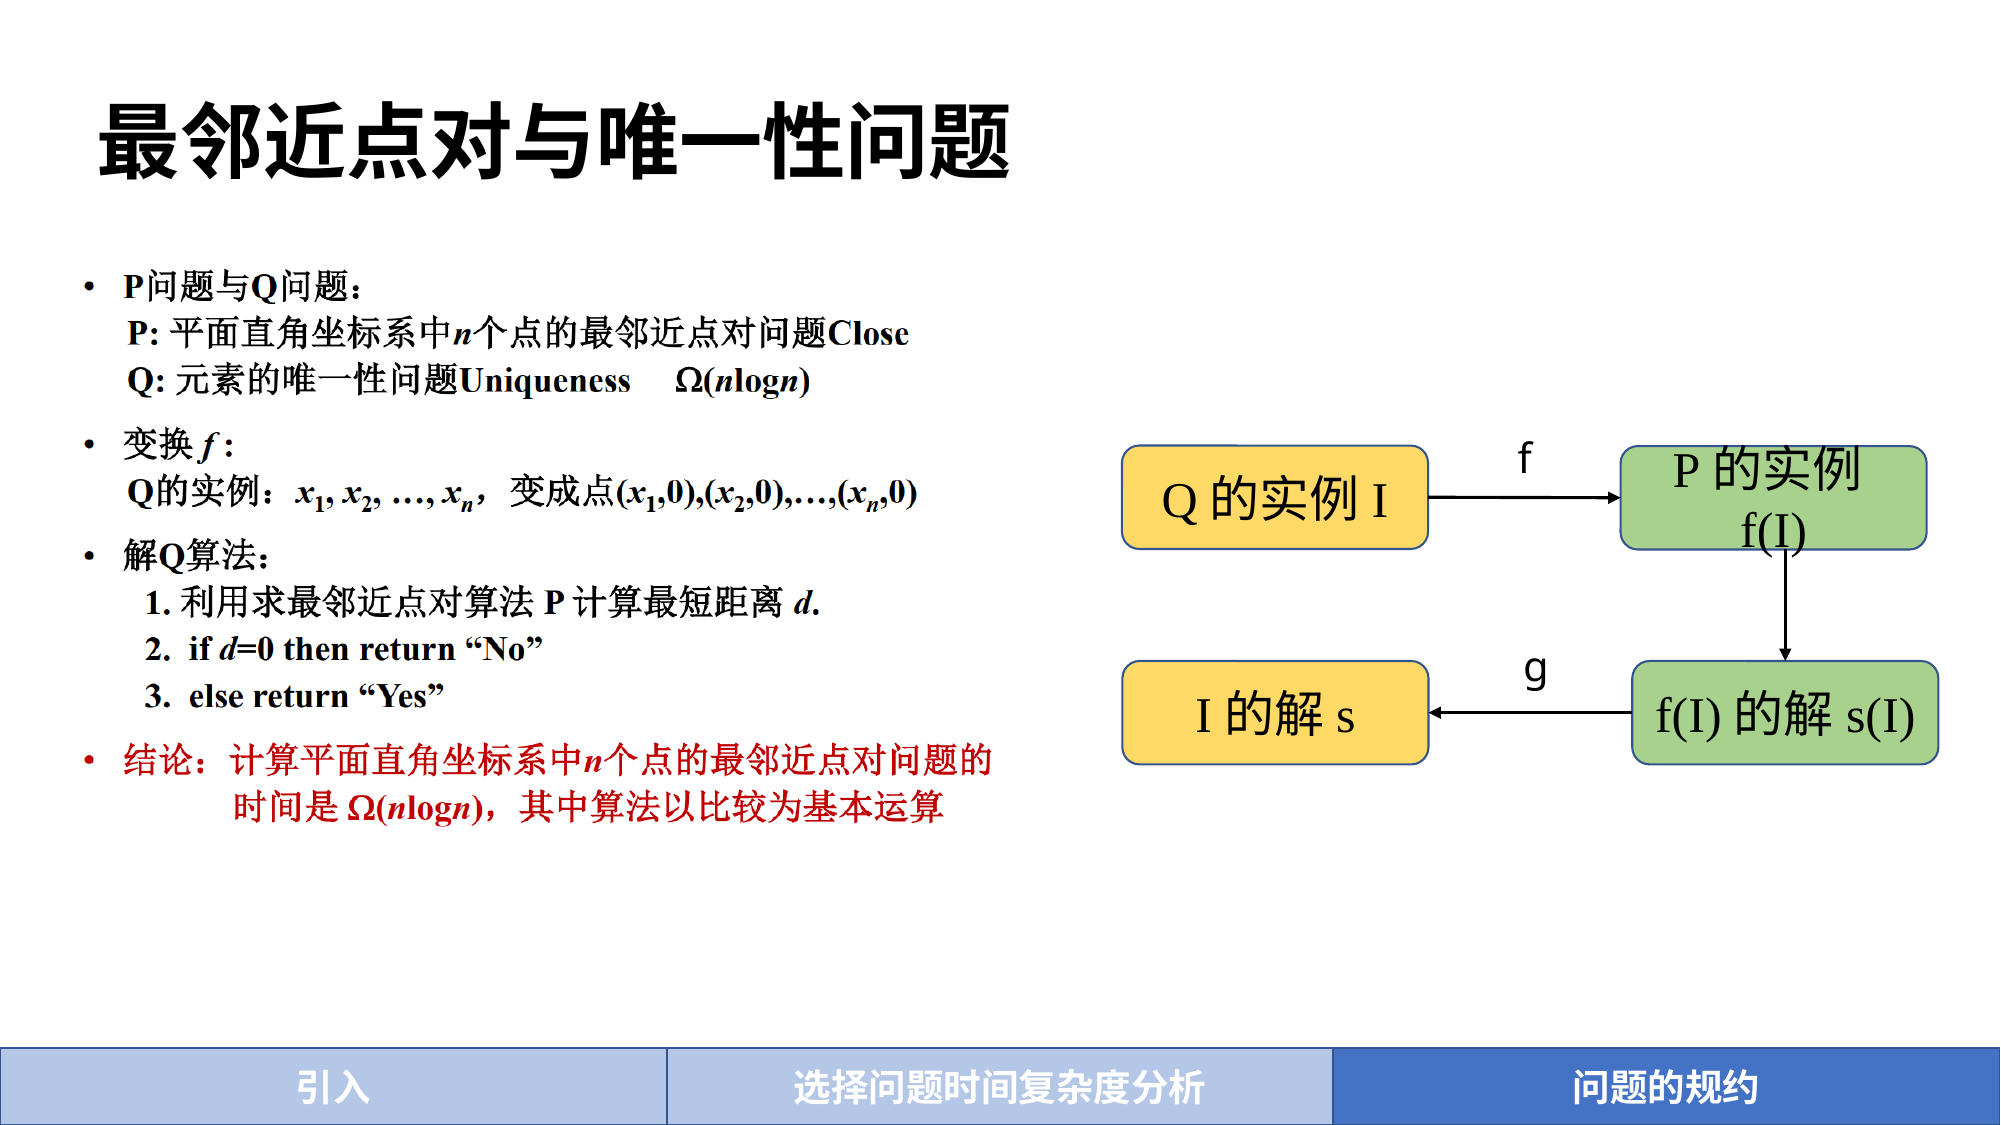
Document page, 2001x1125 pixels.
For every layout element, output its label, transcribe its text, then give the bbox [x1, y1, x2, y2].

picture [73, 261, 1000, 837]
text_box f(I)的解s(I) [1631, 659, 1940, 766]
text_box 引入 [0, 1047, 666, 1125]
text_box f [1502, 424, 1546, 490]
text_box P的实例f(I) [1619, 445, 1928, 551]
text_box Q的实例I [1120, 444, 1430, 551]
text_box I的解s [1121, 659, 1430, 766]
text_box 选择问题时间复杂度分析 [666, 1047, 1332, 1125]
text_box 问题的规约 [1332, 1047, 2000, 1125]
title ﻿最邻近点对与唯一性问题 [61, 81, 1787, 210]
text_box g [1508, 632, 1563, 698]
